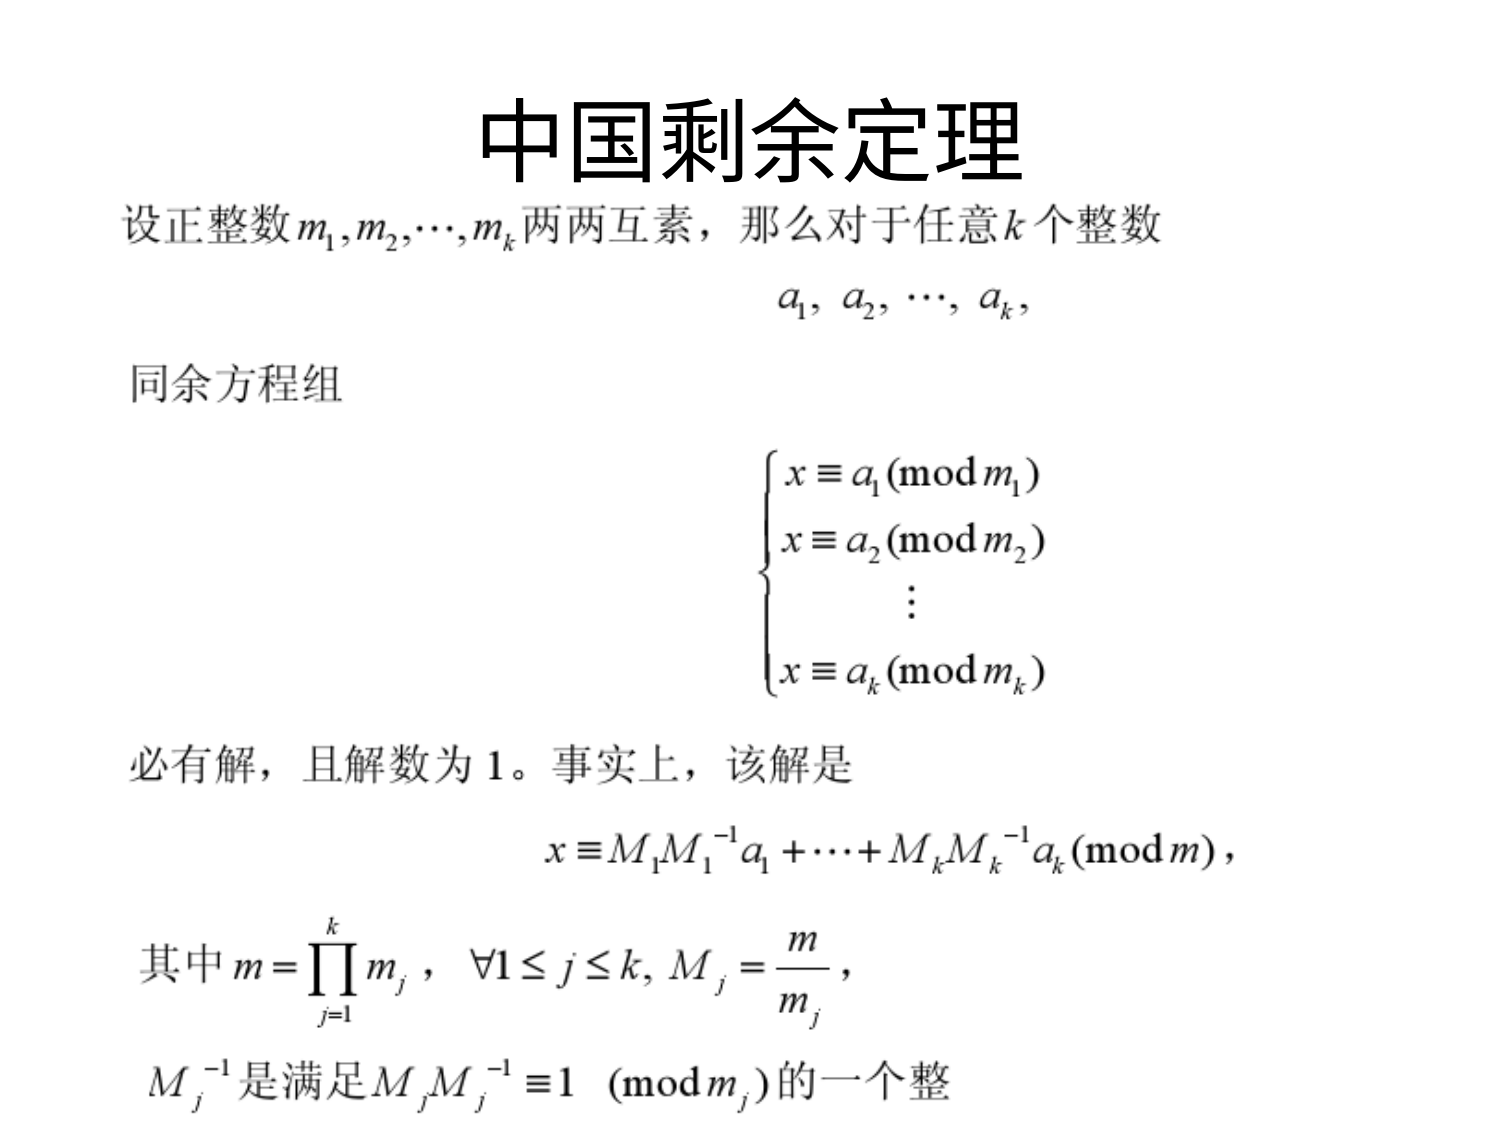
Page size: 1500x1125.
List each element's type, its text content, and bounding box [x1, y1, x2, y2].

picture [135, 903, 973, 1117]
title 中国剩余定理 [75, 45, 1425, 233]
picture [111, 184, 1175, 255]
picture [123, 265, 1259, 887]
